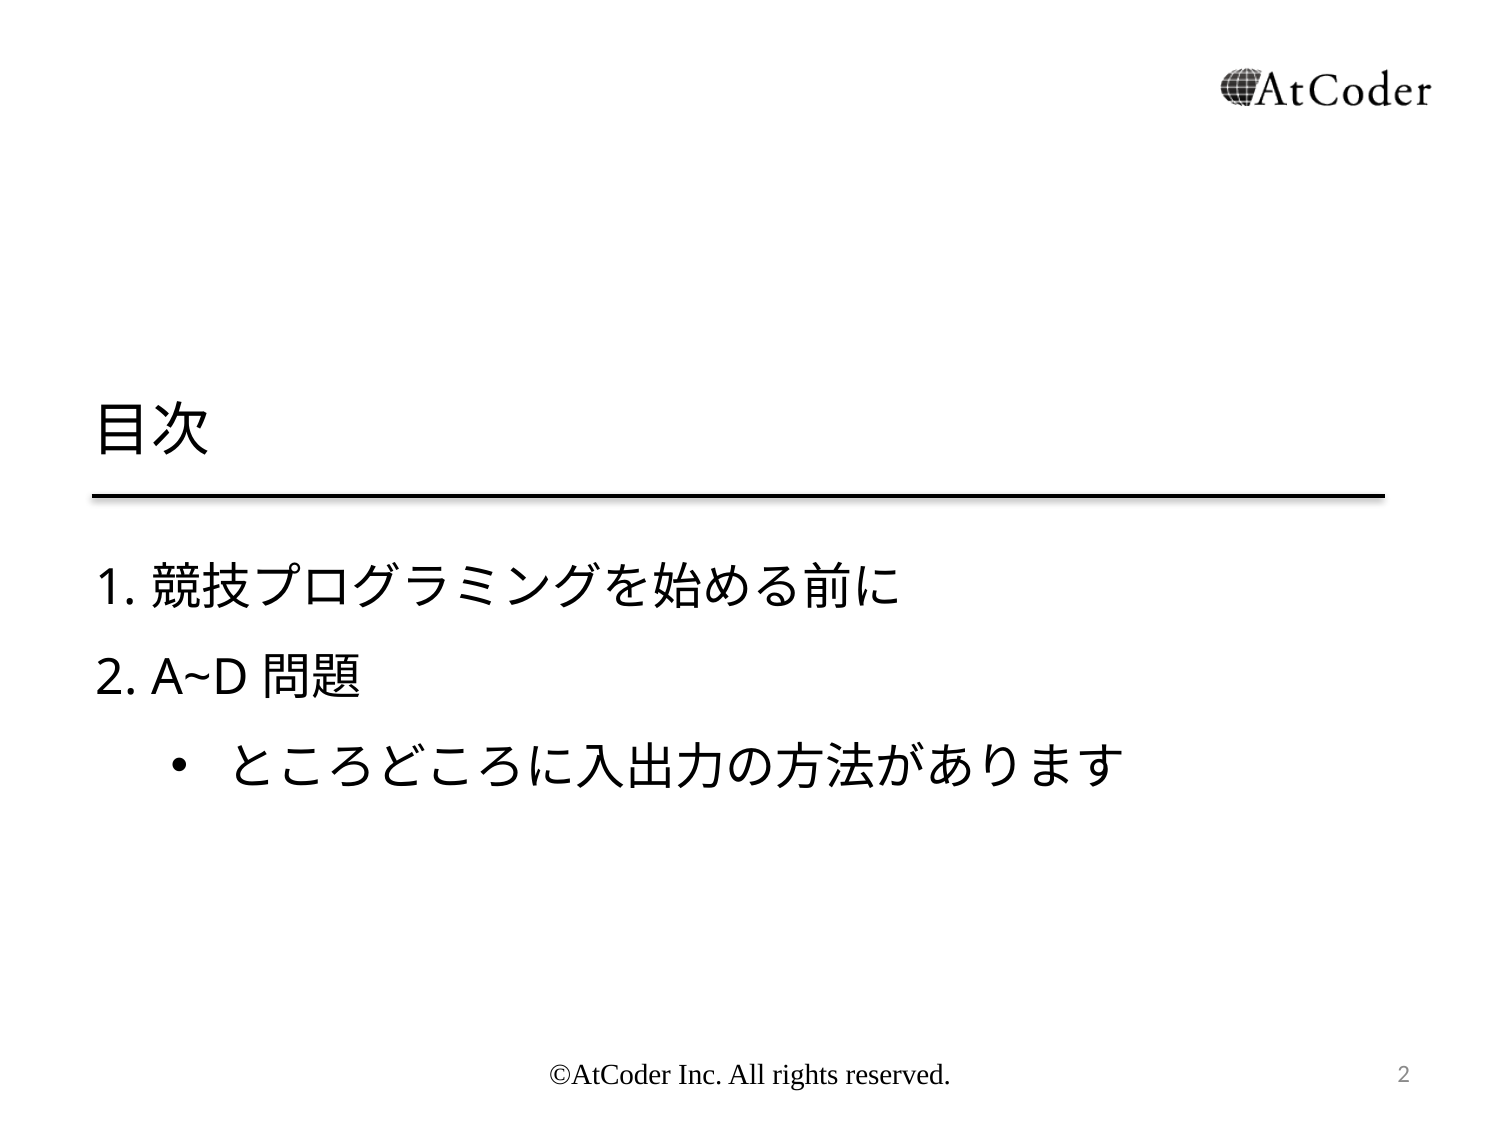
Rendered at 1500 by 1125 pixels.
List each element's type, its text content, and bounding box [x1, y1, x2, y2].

text_box 目次 [77, 384, 225, 469]
slide_number 2 [1074, 1042, 1425, 1103]
picture [1220, 63, 1432, 111]
footer ©AtCoder Inc. All rights reserved. [512, 1042, 988, 1103]
text_box 競技プログラミングを始める前に A~D問題 ところどころに入出力の方法があります [80, 517, 1141, 802]
